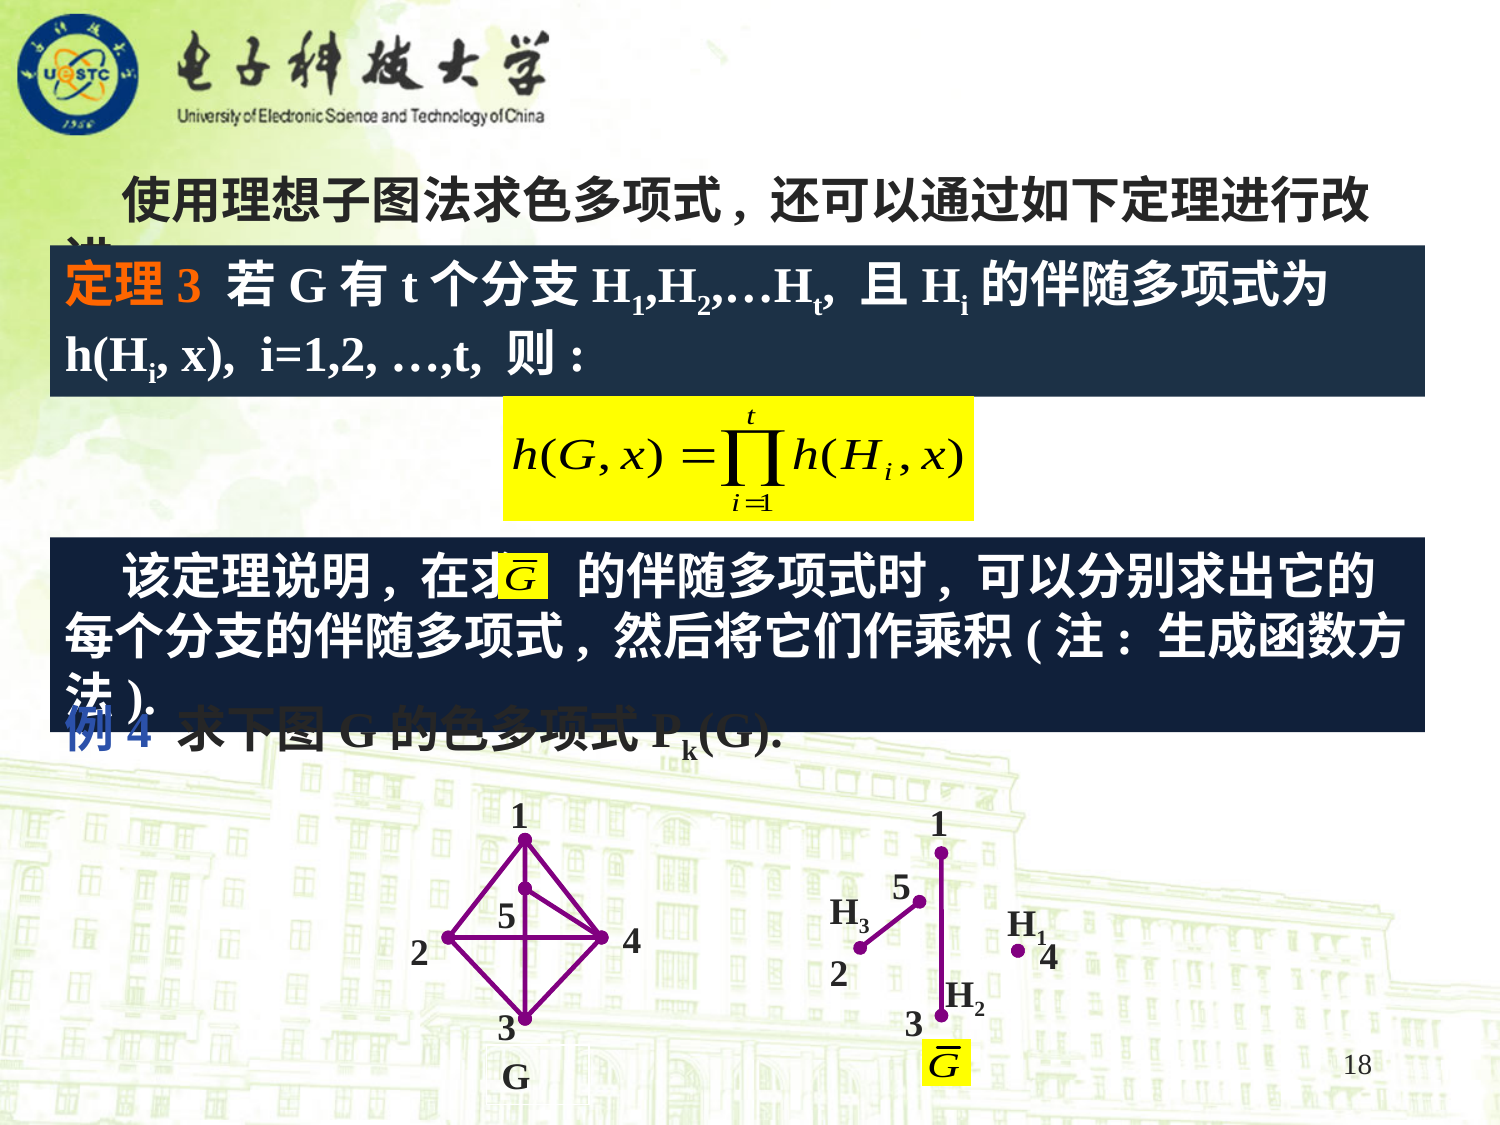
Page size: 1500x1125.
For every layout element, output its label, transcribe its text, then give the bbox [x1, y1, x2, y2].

text_box 例4 求下图G的色多项式Pk(G). [50, 690, 1425, 774]
text_box 该定理说明, 在求 的伴随多项式时, 可以分别求出它的每个分支的伴随多项式, 然后将它们作乘积(注: 生成函数方法). [50, 537, 1425, 690]
slide_number 18 [1074, 1025, 1388, 1100]
text_box 定理3 若G有t个分支H1,H2,…Ht, 且Hi的伴随多项式为h(Hi, x), i=1,2, …,t, 则: [50, 245, 1425, 397]
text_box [498, 552, 548, 600]
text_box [395, 783, 661, 1106]
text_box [503, 395, 975, 521]
picture [0, 0, 1500, 1125]
text_box 使用理想子图法求色多项式, 还可以通过如下定理进行改进. [50, 161, 1425, 245]
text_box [814, 791, 1080, 1086]
